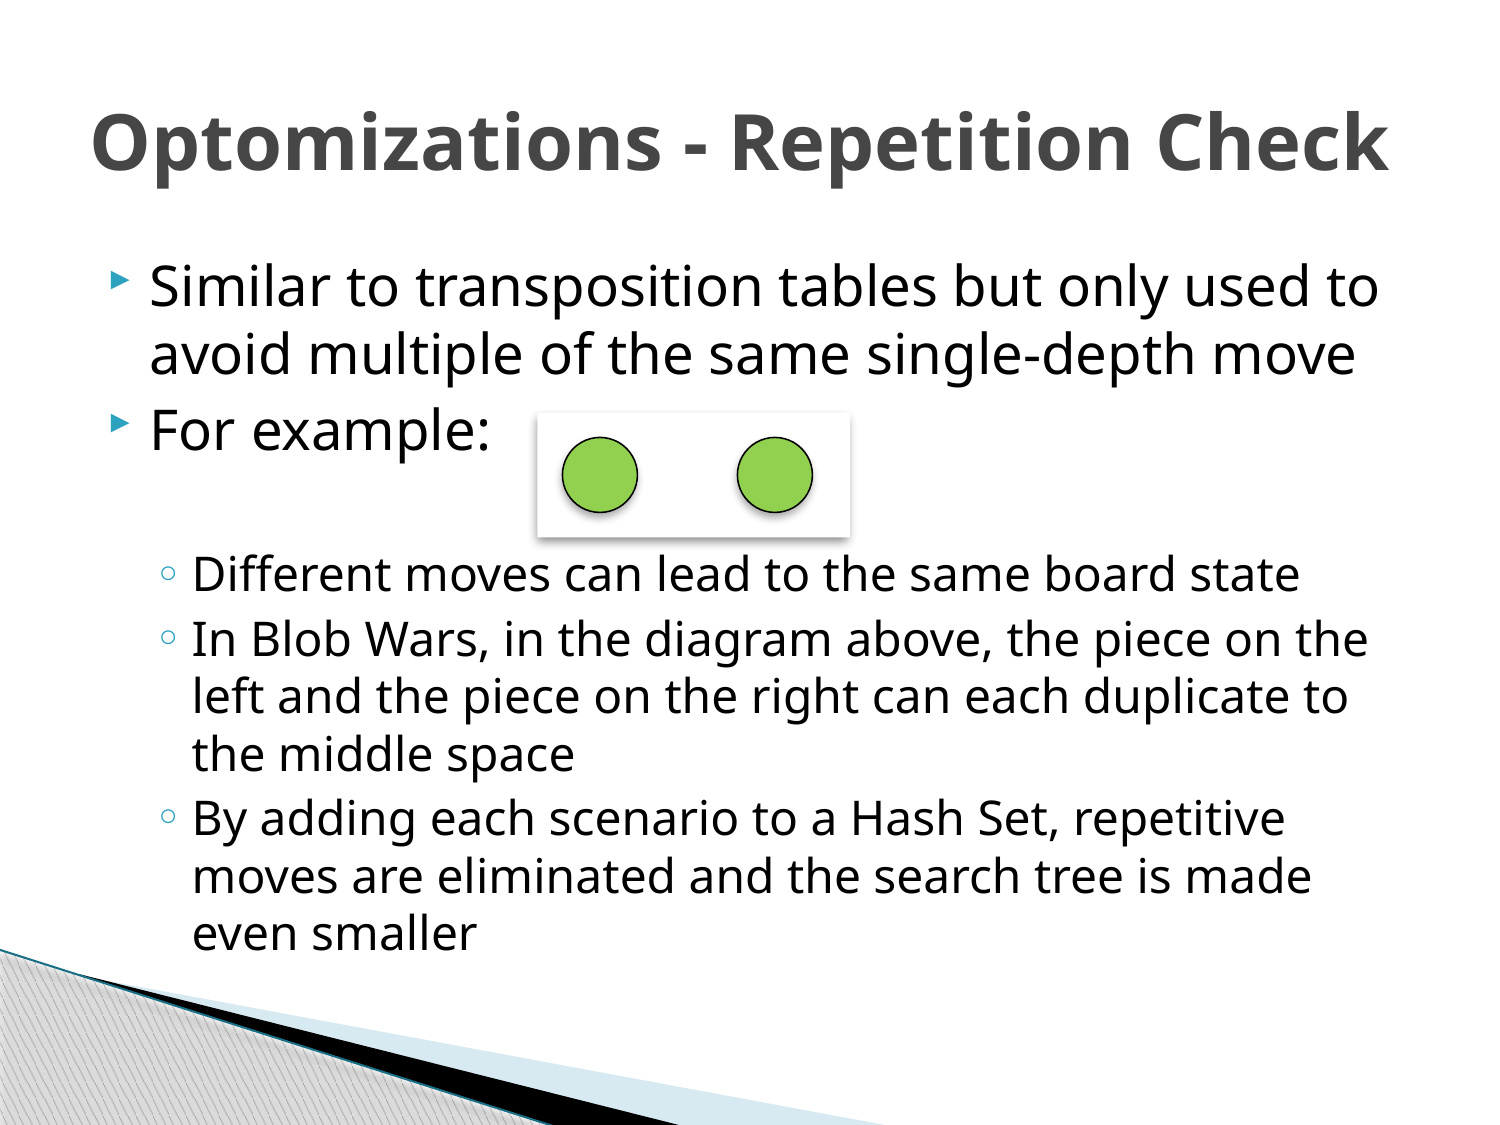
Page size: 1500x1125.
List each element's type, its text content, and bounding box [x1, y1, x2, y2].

list Similar to transposition tables but only used to avoid multiple of the same single-depth move For example: Different moves can lead to the same board state In Blob Wars, in the diagram above, the piece on the left and the piece on the right can each duplicate to the middle space By adding each scenario to a Hash Set, repetitive moves are eliminated and the search tree is made even smaller [75, 243, 1425, 986]
title Optomizations - Repetition Check [75, 45, 1425, 233]
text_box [537, 412, 851, 538]
